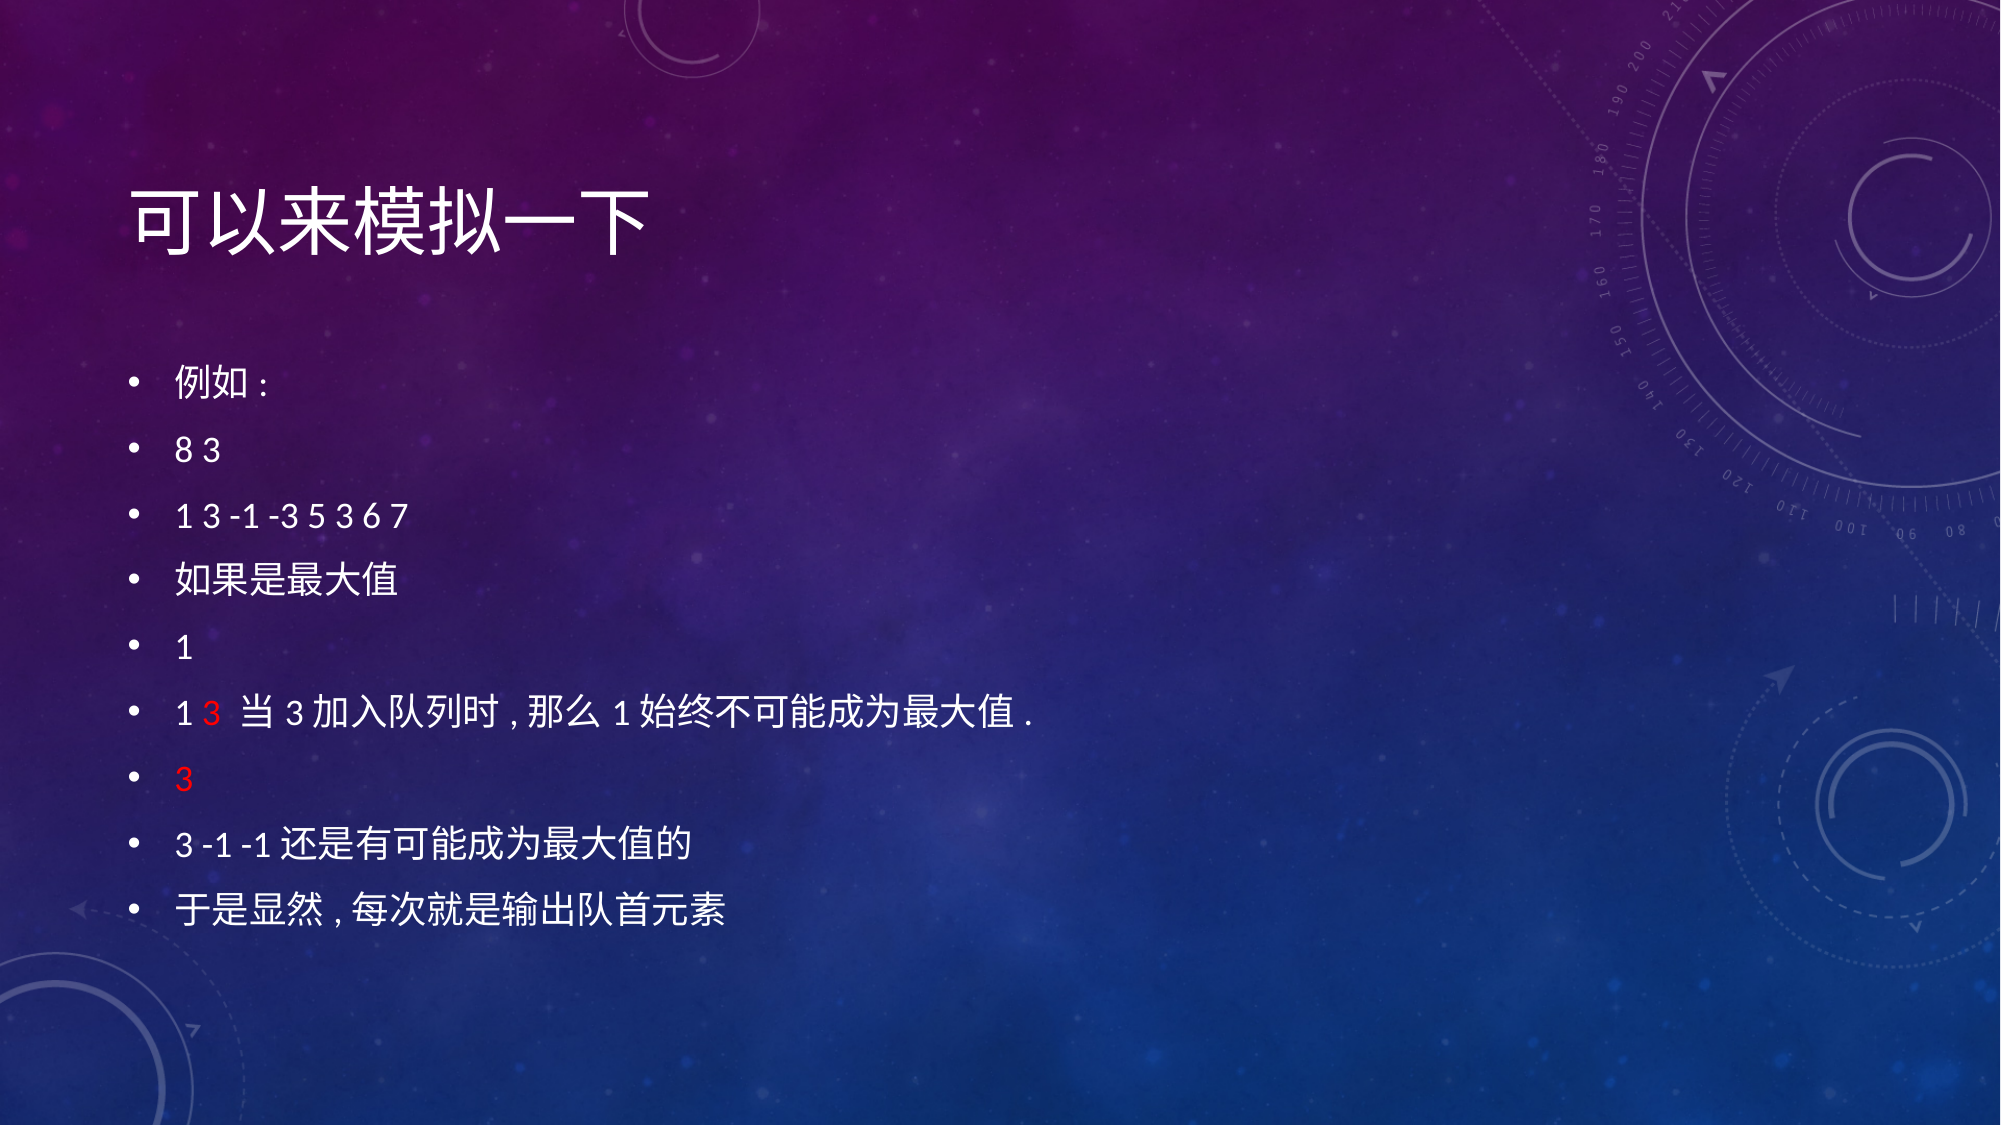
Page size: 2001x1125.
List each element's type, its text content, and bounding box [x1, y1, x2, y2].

picture [0, 0, 2001, 1125]
title 可以来模拟一下 [112, 99, 1775, 339]
list 例如: 8 3 1 3 -1 -3 5 3 6 7 如果是最大值 1 1 3 当3加入队列时,那么1始终不可能成为最大值. 3 3 -1 -1还是有可能成为最大值的 于是显然,每次就是输出队首元素 [112, 351, 1775, 950]
